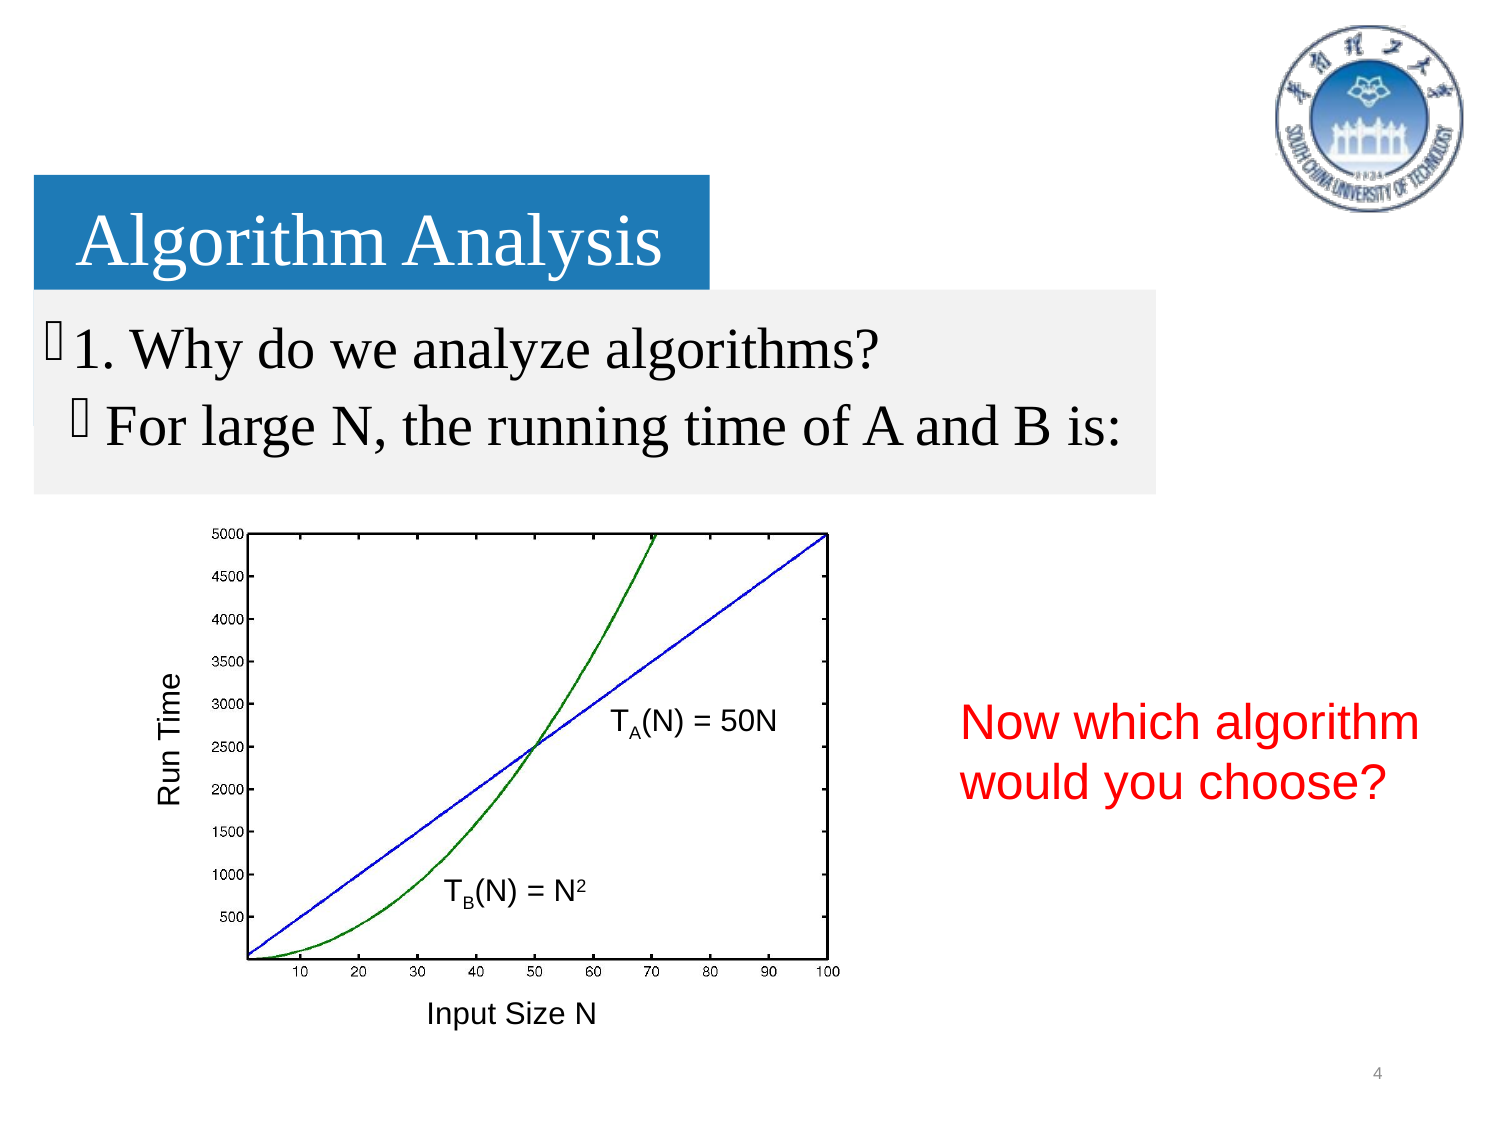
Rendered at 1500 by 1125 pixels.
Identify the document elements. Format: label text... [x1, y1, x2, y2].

title Algorithm Analysis [60, 182, 768, 301]
text_box 1. Why do we analyze algorithms? [33, 312, 967, 405]
text_box [33, 405, 1157, 495]
text_box [33, 289, 1157, 385]
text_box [141, 517, 850, 1039]
text_box Now which algorithm would you choose? [944, 682, 1440, 818]
text_box For large N, the running time of A and B is: [50, 385, 1279, 471]
picture [1269, 18, 1472, 221]
slide_number 4 [1060, 1042, 1398, 1103]
text_box [33, 174, 711, 289]
